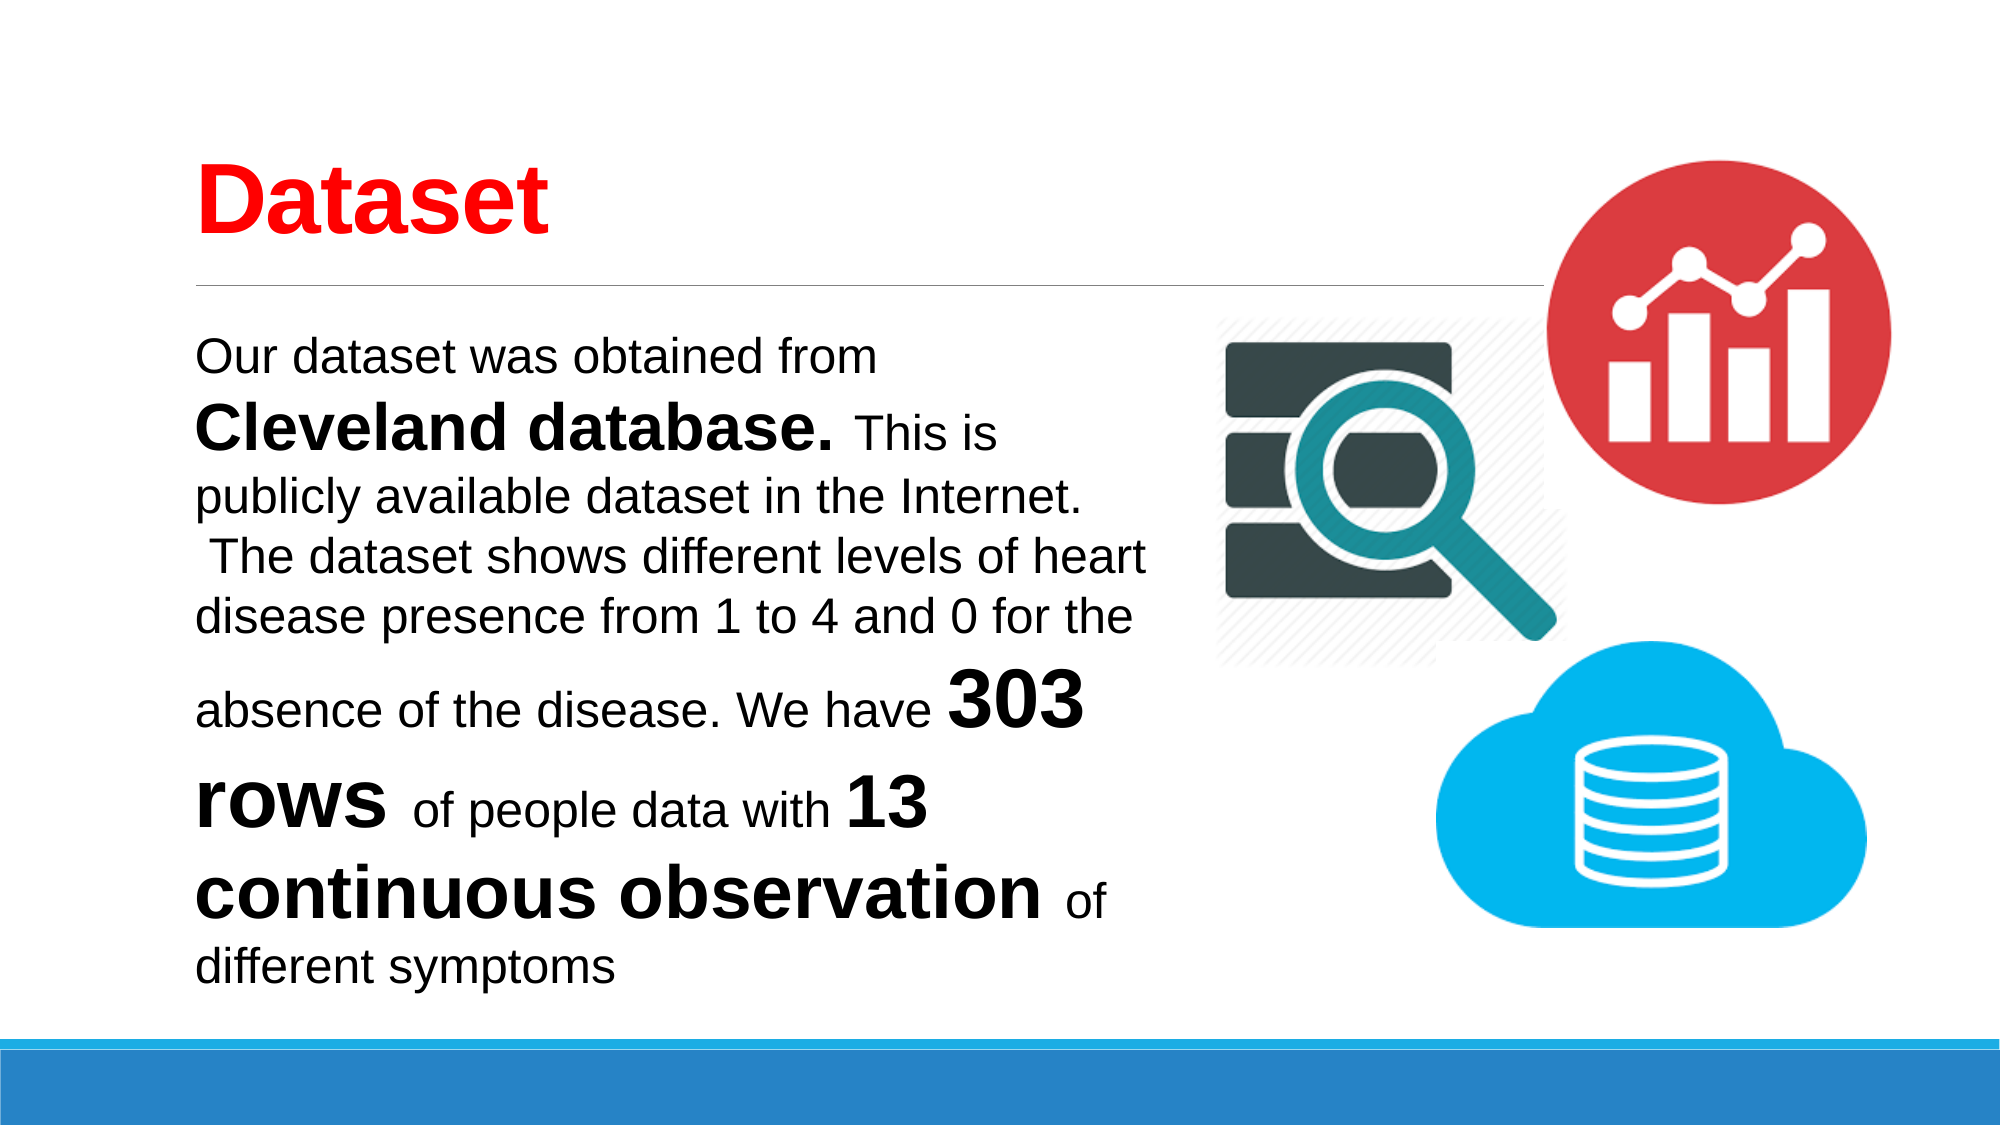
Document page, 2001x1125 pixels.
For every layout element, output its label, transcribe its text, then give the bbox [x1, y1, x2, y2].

text_box Our dataset was obtained from Cleveland database. This is publicly available dataset in the Internet. The dataset shows different levels of heart disease presence from 1 to 4 and 0 for the absence of the disease. We have 303 rows of people data with 13 continuous observation of different symptoms [180, 316, 1180, 1001]
picture [1436, 827, 1867, 929]
picture [1574, 735, 1728, 888]
picture [1655, 641, 1867, 835]
title Dataset [180, 23, 1830, 262]
picture [1215, 154, 1894, 810]
